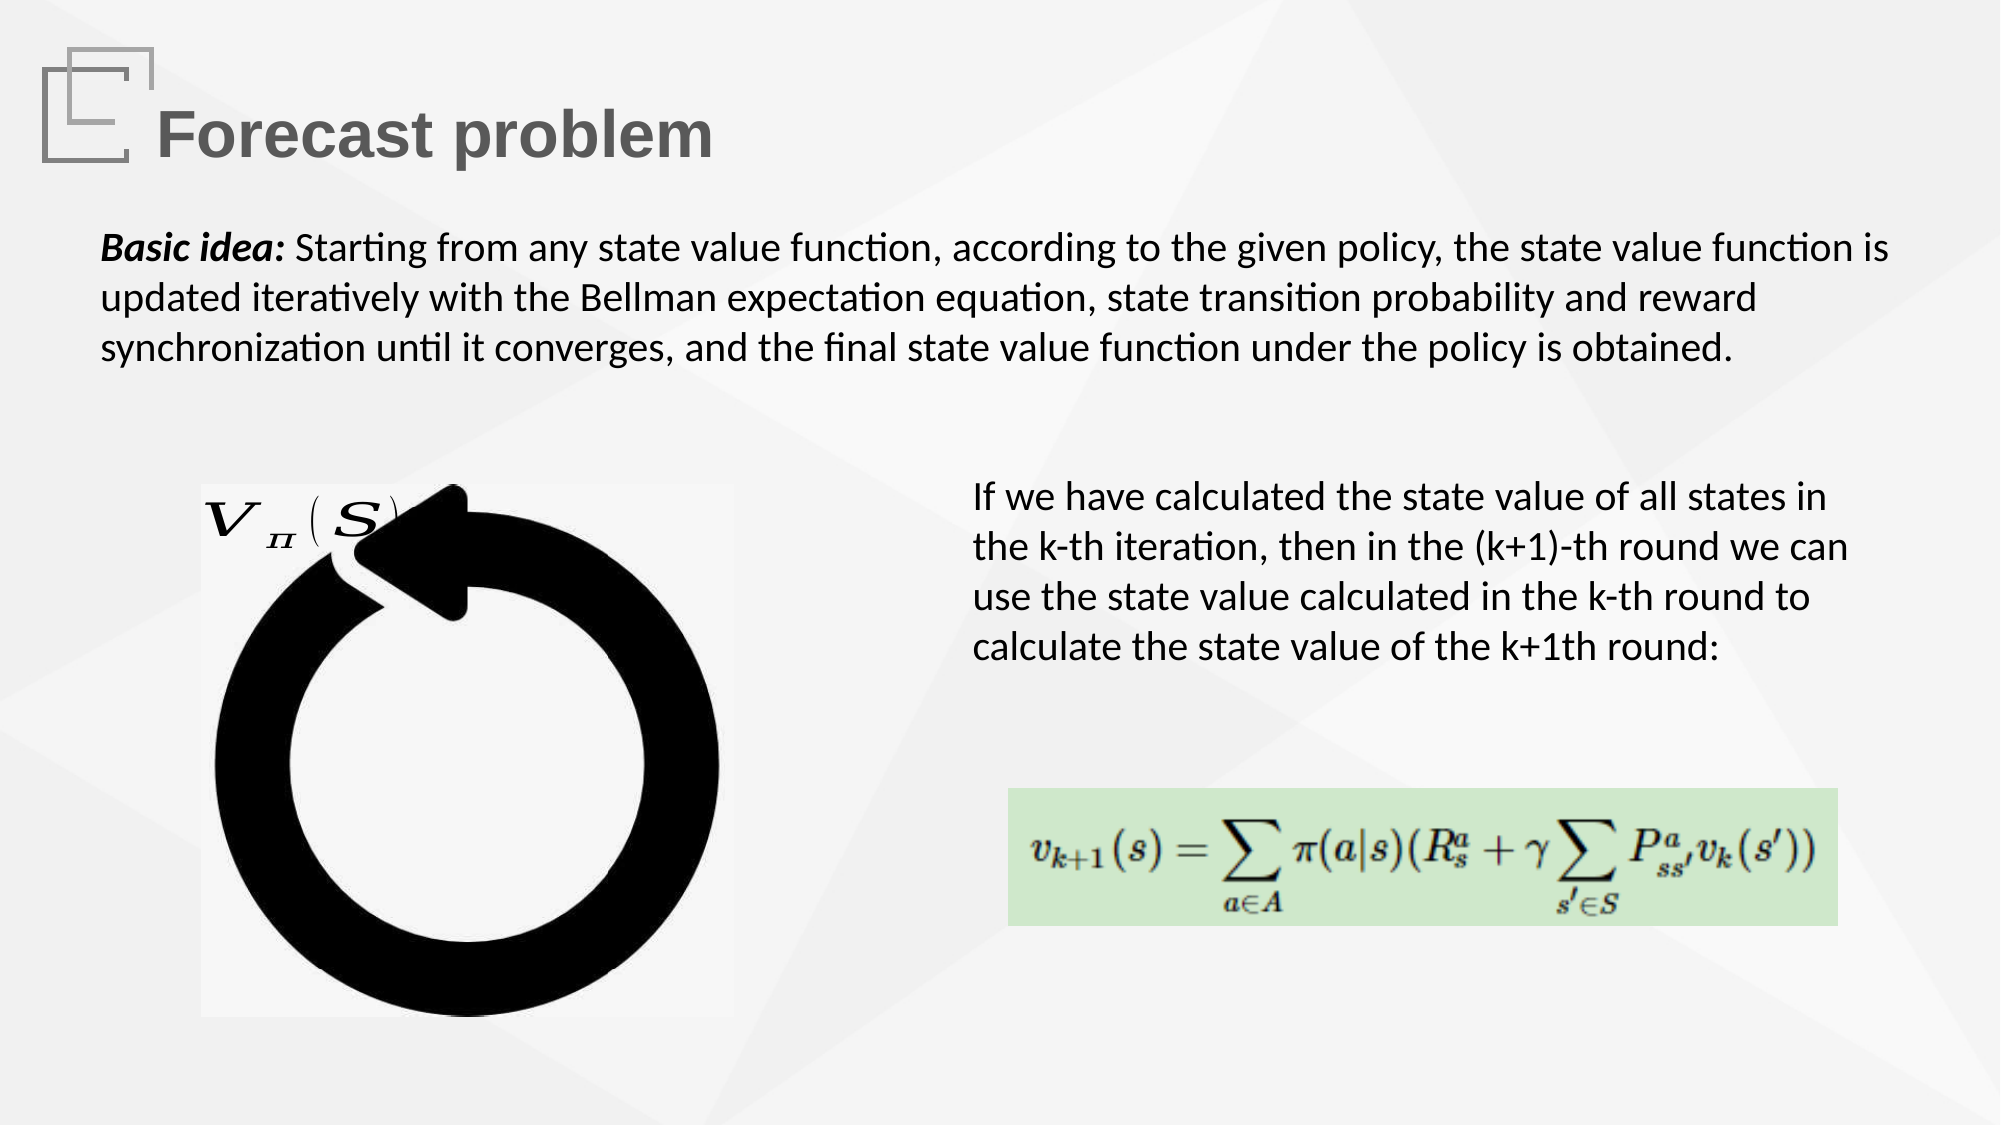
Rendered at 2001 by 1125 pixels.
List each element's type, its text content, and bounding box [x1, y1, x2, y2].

picture [0, 0, 2001, 1125]
text_box [69, 48, 152, 123]
text_box Basic idea: Starting from any state value function, according to the given policy, the state value function is updated iteratively with the Bellman expectation equation, state transition probability and reward synchronization until it converges, and the final state value function under the policy is obtained. [85, 212, 1932, 377]
text_box Forecast problem [122, 83, 731, 179]
text_box If we have calculated the state value of all states in the k-th iteration, then in the (k+1)-th round we can use the state value calculated in the k-th round to calculate the state value of the k+1th round: [957, 461, 1888, 677]
text_box [44, 68, 127, 162]
